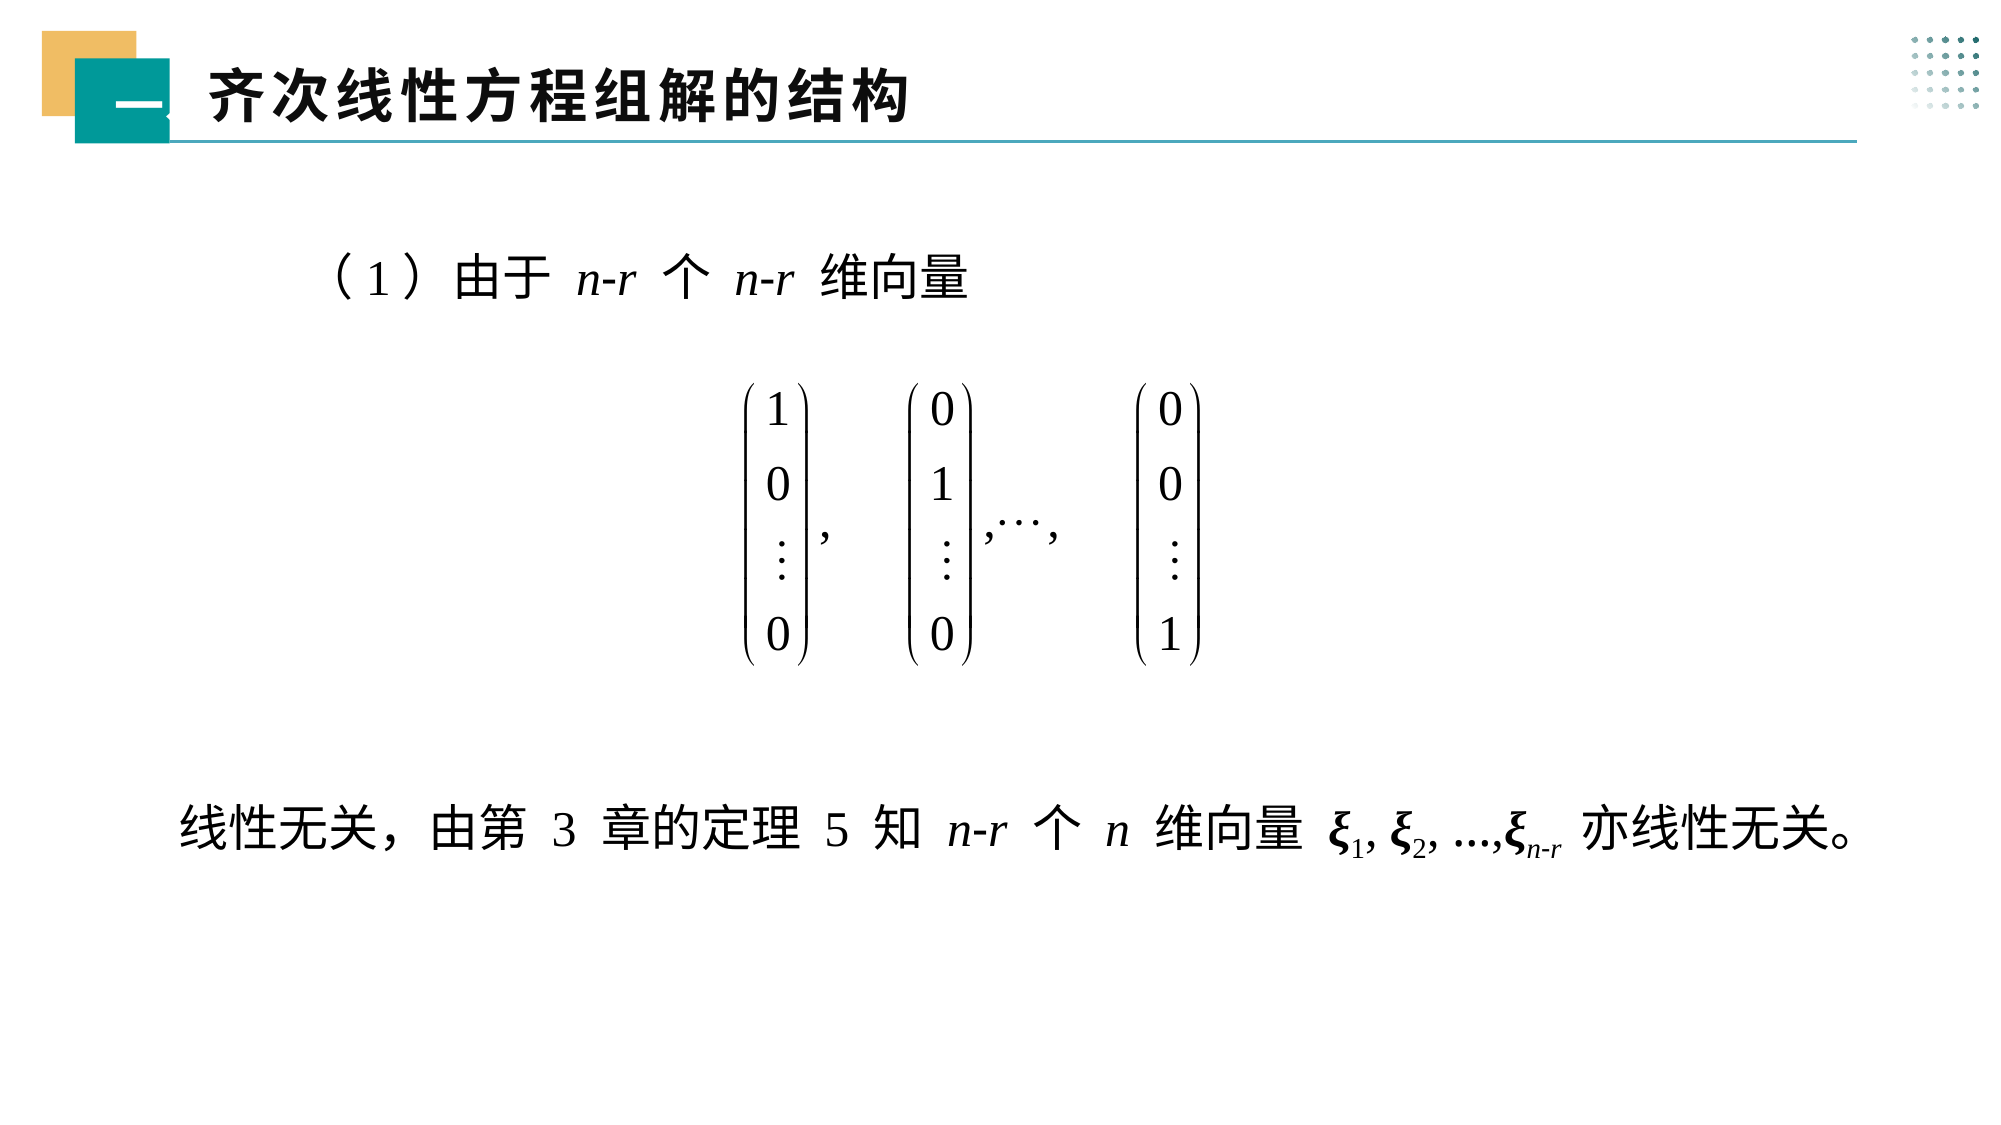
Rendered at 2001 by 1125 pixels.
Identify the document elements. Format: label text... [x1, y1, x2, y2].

text_box （1）由于 n-r 个 n-r 维向量 [187, 208, 1936, 313]
text_box 线性无关，由第 3 章的定理 5 知 n-r 个 n 维向量 ξ1, ξ2, …,ξn-r 亦线性无关。 [163, 754, 1912, 872]
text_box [738, 378, 1210, 671]
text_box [92, 51, 975, 143]
